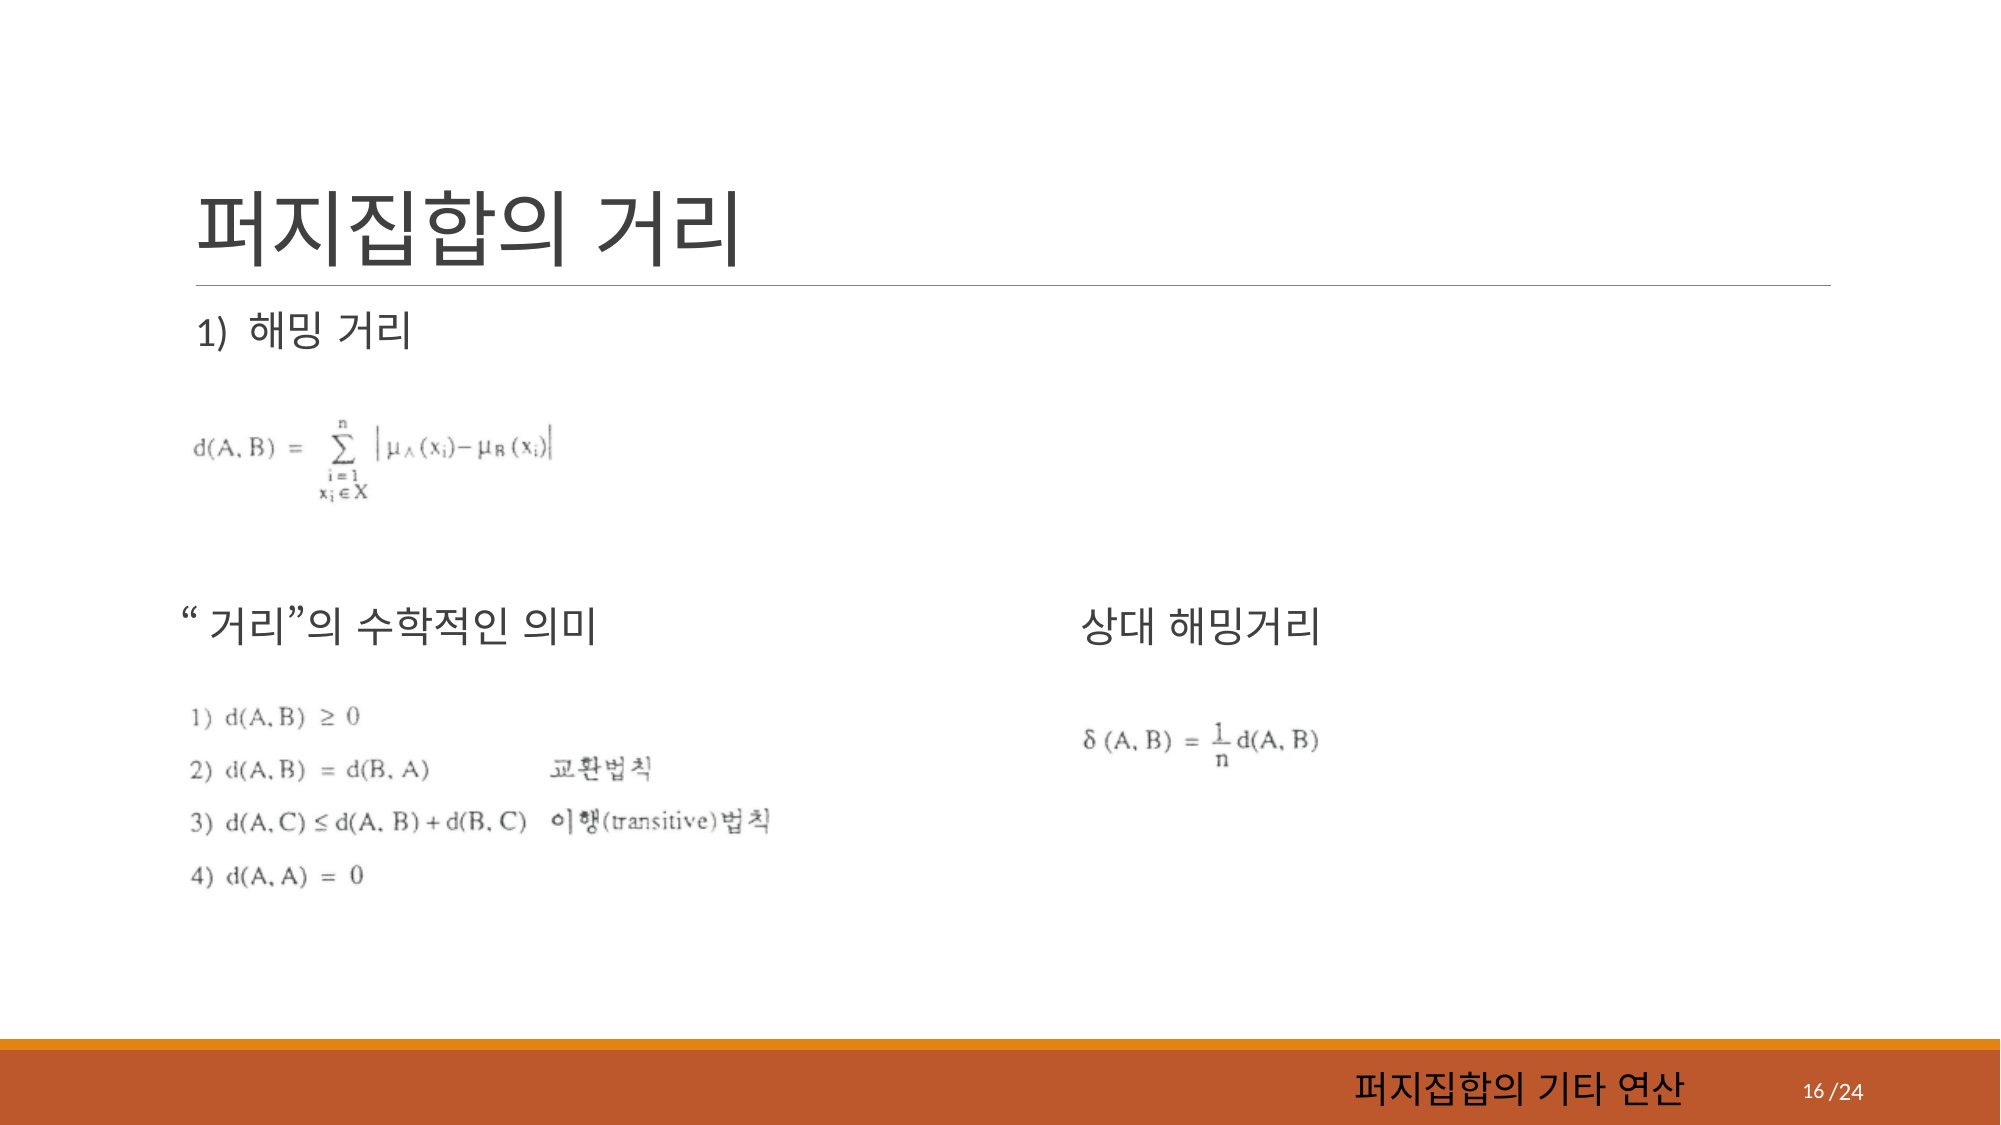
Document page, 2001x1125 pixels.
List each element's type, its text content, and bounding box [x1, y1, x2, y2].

text_box 퍼지집합의 기타 연산 [1339, 1058, 1736, 1119]
picture [179, 402, 582, 523]
list 1) 해밍 거리 “거리”의 수학적인 의미 상대 해밍거리 [180, 302, 1830, 963]
picture [1062, 693, 1341, 791]
title 퍼지집합의 거리 [180, 47, 1830, 285]
slide_number 16 [1624, 1059, 1840, 1120]
picture [179, 693, 786, 906]
